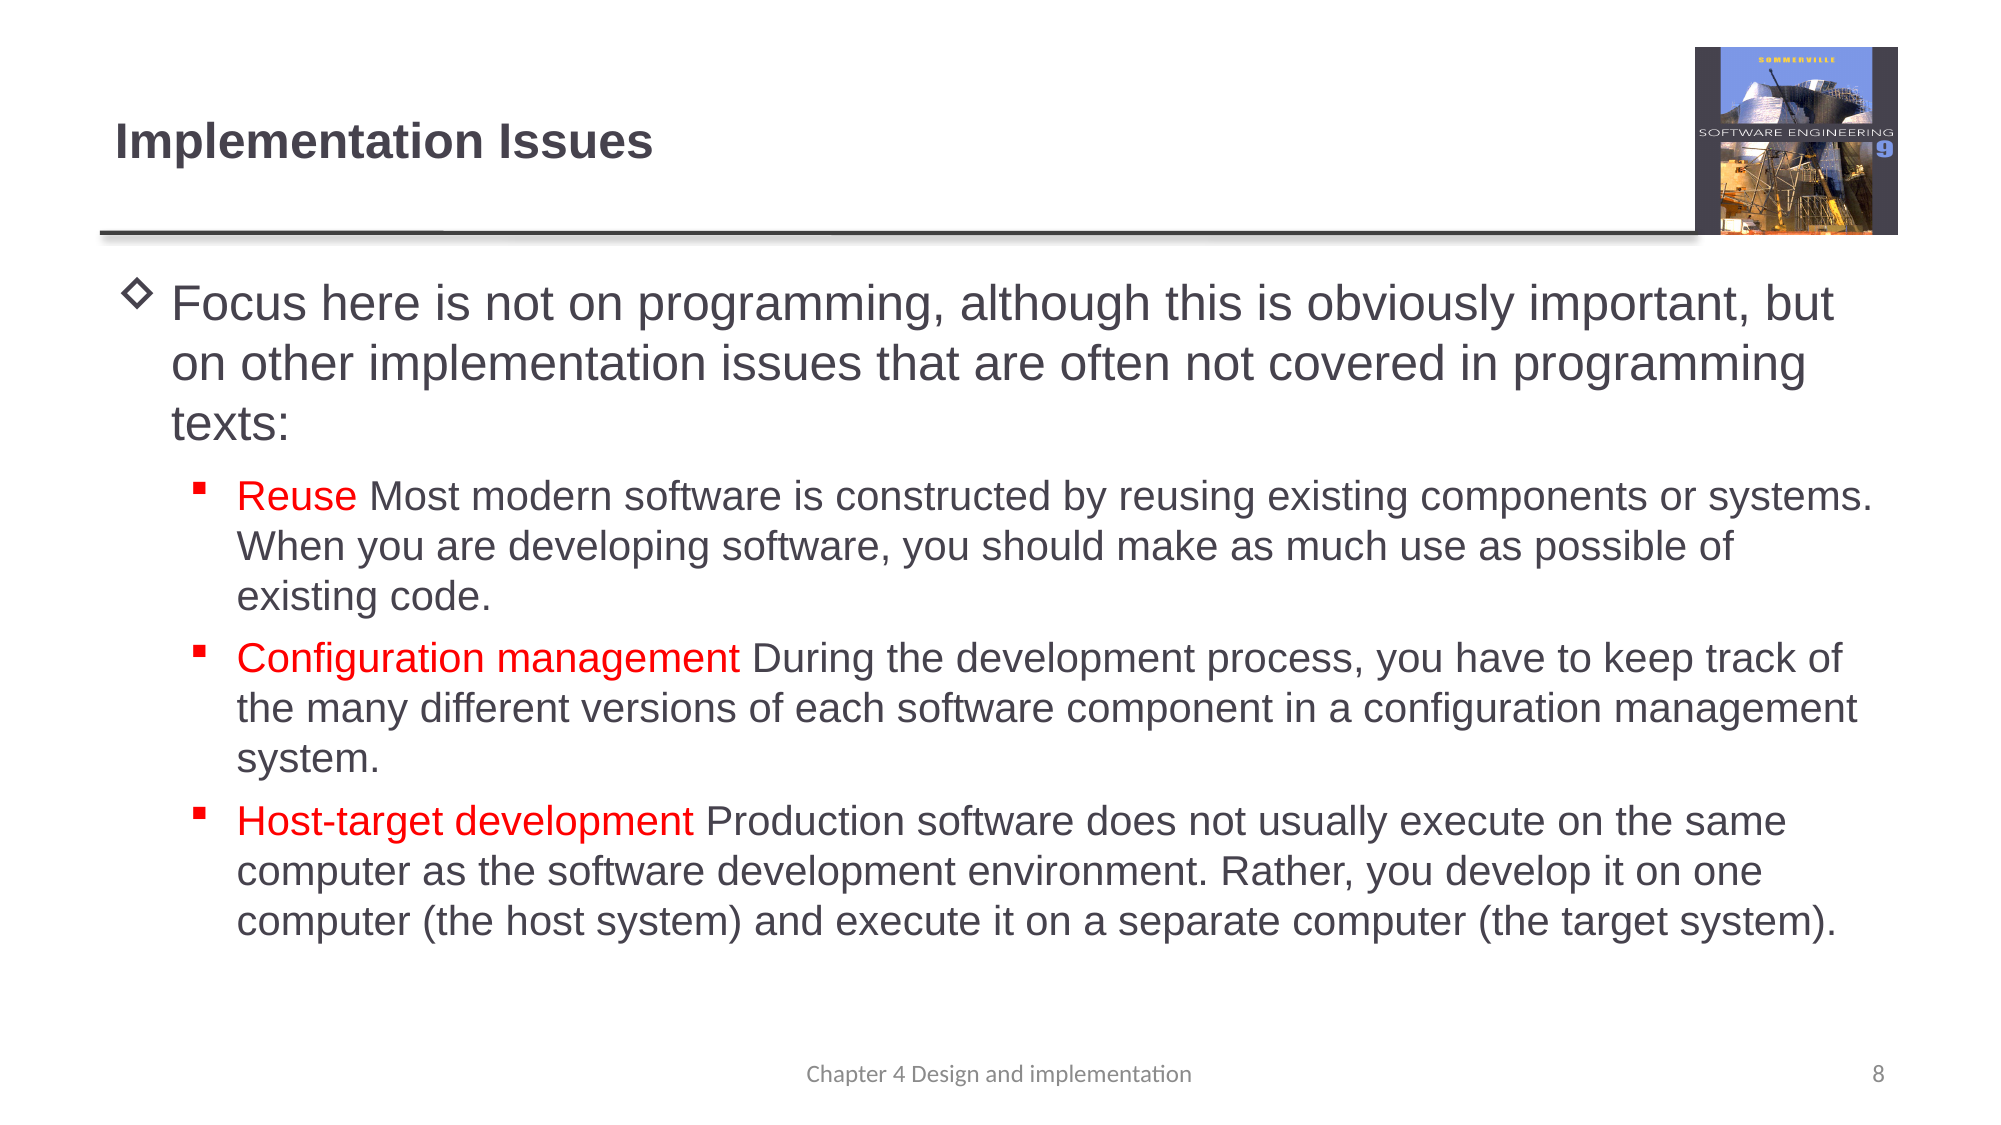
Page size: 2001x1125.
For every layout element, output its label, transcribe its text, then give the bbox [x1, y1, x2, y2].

footer Chapter 4 Design and implementation [683, 1042, 1317, 1103]
slide_number 8 [1433, 1042, 1900, 1103]
picture [1696, 47, 1898, 235]
title Implementation Issues [99, 44, 1696, 233]
list Focus here is not on programming, although this is obviously important, but on other implementation issues that are often not covered in programming texts: Reuse Most modern software is constructed by reusing existing components or systems. When you are developing software, you should make as much use as possible of existing code. Configuration management During the development process, you have to keep track of the many different versions of each software component in a configuration management system. Host-target development Production software does not usually execute on the same computer as the software development environment. Rather, you develop it on one computer (the host system) and execute it on a separate computer (the target system). [99, 262, 1900, 1005]
